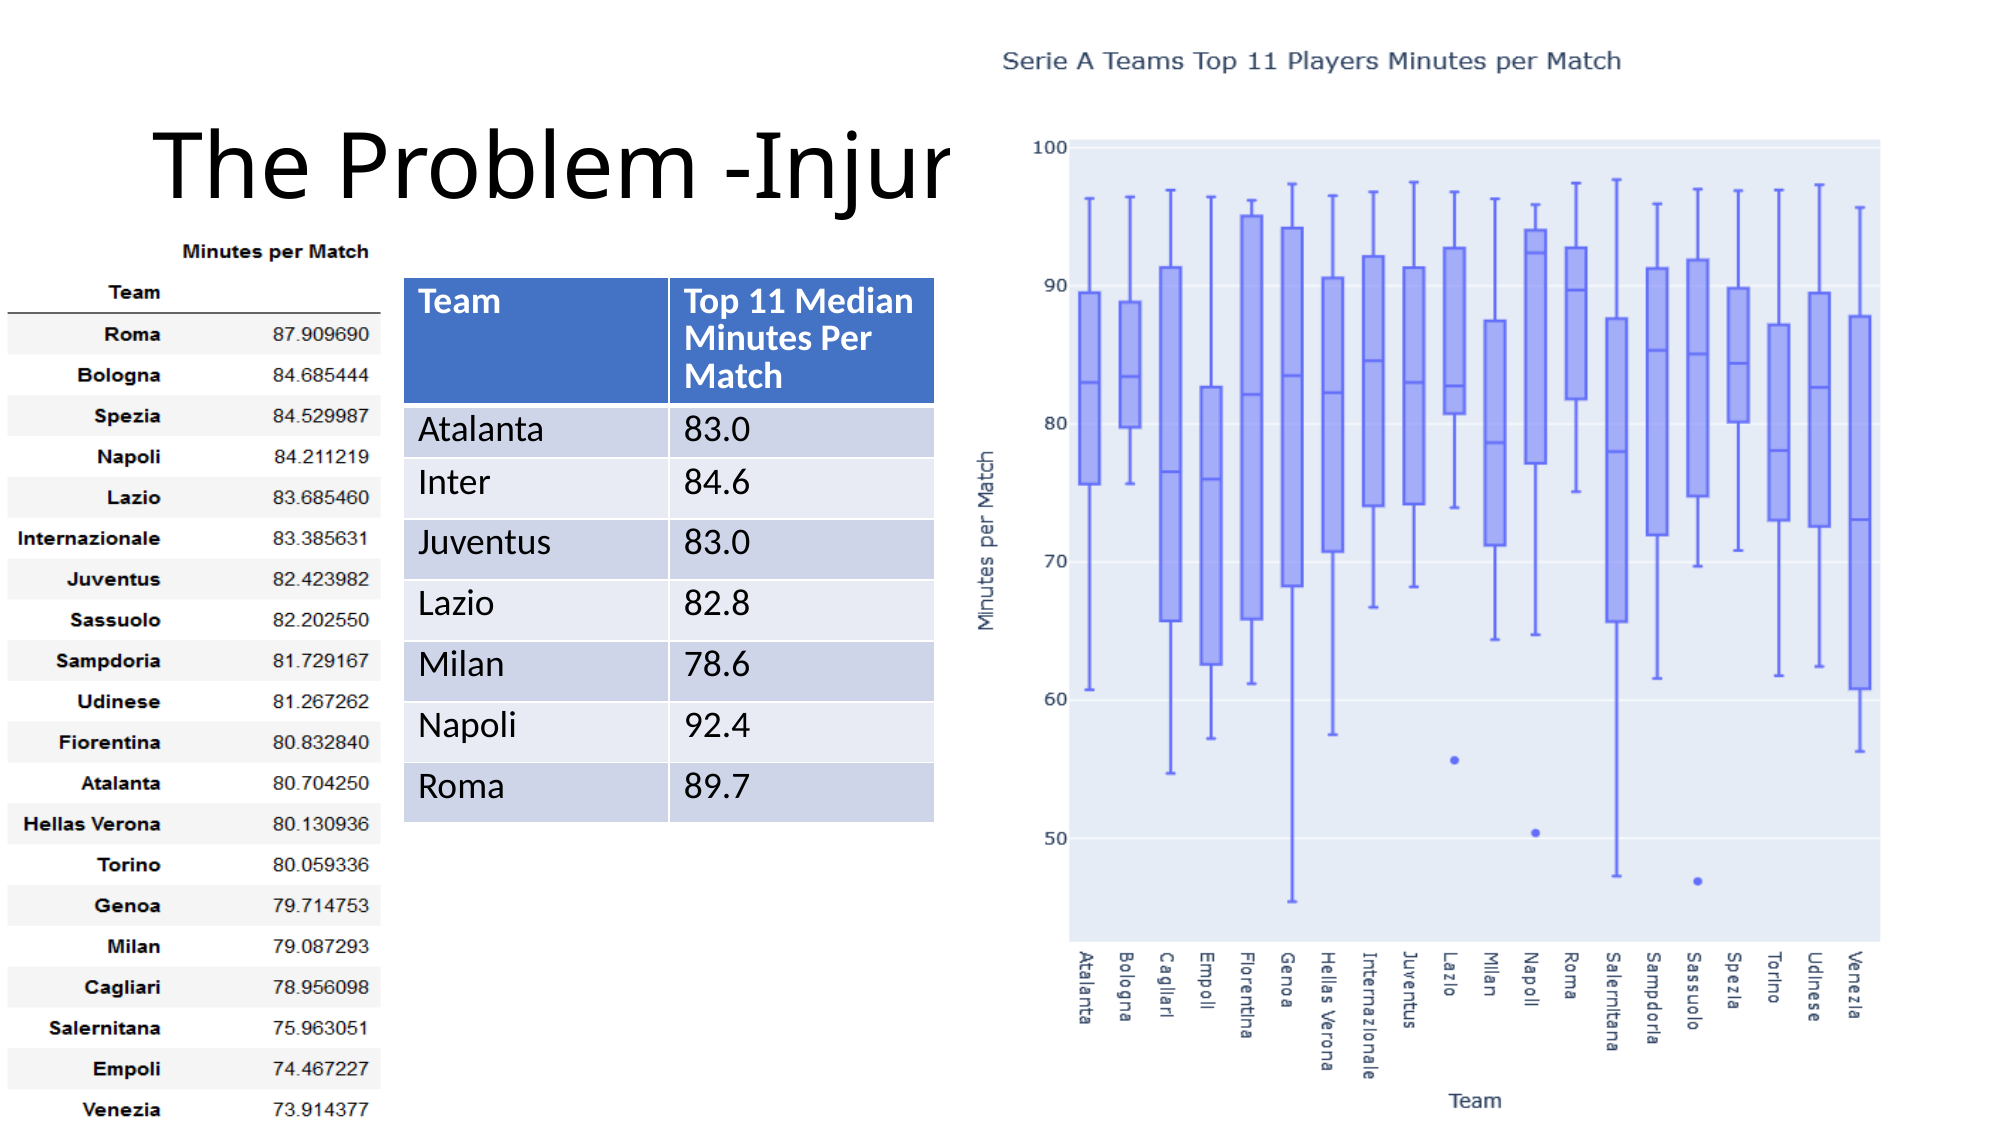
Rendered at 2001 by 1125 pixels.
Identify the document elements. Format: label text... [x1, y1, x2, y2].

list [950, 0, 2000, 1125]
table_cell 92.4 [670, 703, 934, 762]
table_cell Roma [412, 763, 668, 822]
table_cell 83.0 [670, 408, 934, 457]
table_cell 82.8 [670, 581, 934, 640]
table_cell 89.7 [670, 763, 934, 822]
table_cell Inter [412, 459, 668, 518]
title The Problem -Injuries [137, 59, 950, 278]
table_header Top 11 Median Minutes Per Match [670, 278, 934, 403]
picture [5, 242, 412, 1125]
table_cell 78.6 [670, 642, 934, 701]
table_cell Atalanta [412, 408, 668, 457]
table_cell Milan [412, 642, 668, 701]
table_cell Napoli [412, 703, 668, 762]
table_header Team [412, 278, 668, 403]
table_cell 84.6 [670, 459, 934, 518]
table_cell 83.0 [670, 520, 934, 579]
table_cell Lazio [412, 581, 668, 640]
table_cell Juventus [412, 520, 668, 579]
